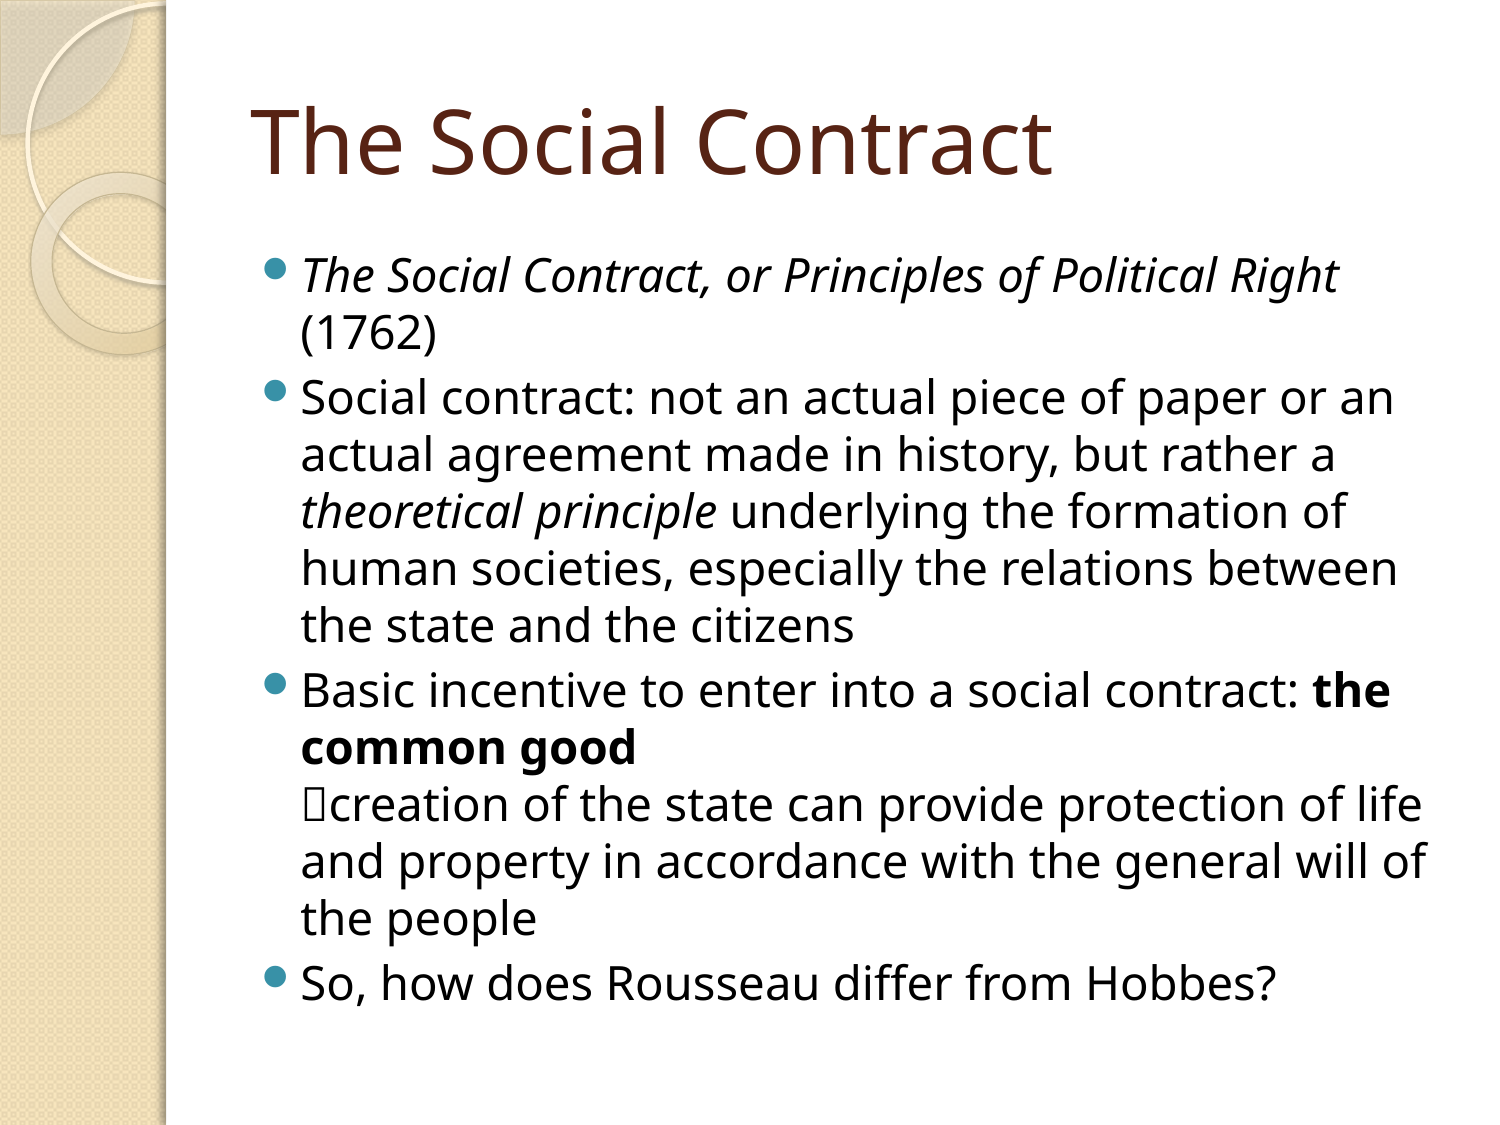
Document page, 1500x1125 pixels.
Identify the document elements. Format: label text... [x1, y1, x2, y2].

list The Social Contract, or Principles of Political Right (1762) Social contract: not an actual piece of paper or an actual agreement made in history, but rather a theoretical principle underlying the formation of human societies, especially the relations between the state and the citizens Basic incentive to enter into a social contract: the common good creation of the state can provide protection of life and property in accordance with the general will of the people So, how does Rousseau differ from Hobbes? [235, 237, 1466, 1025]
title The Social Contract [235, 45, 1466, 233]
